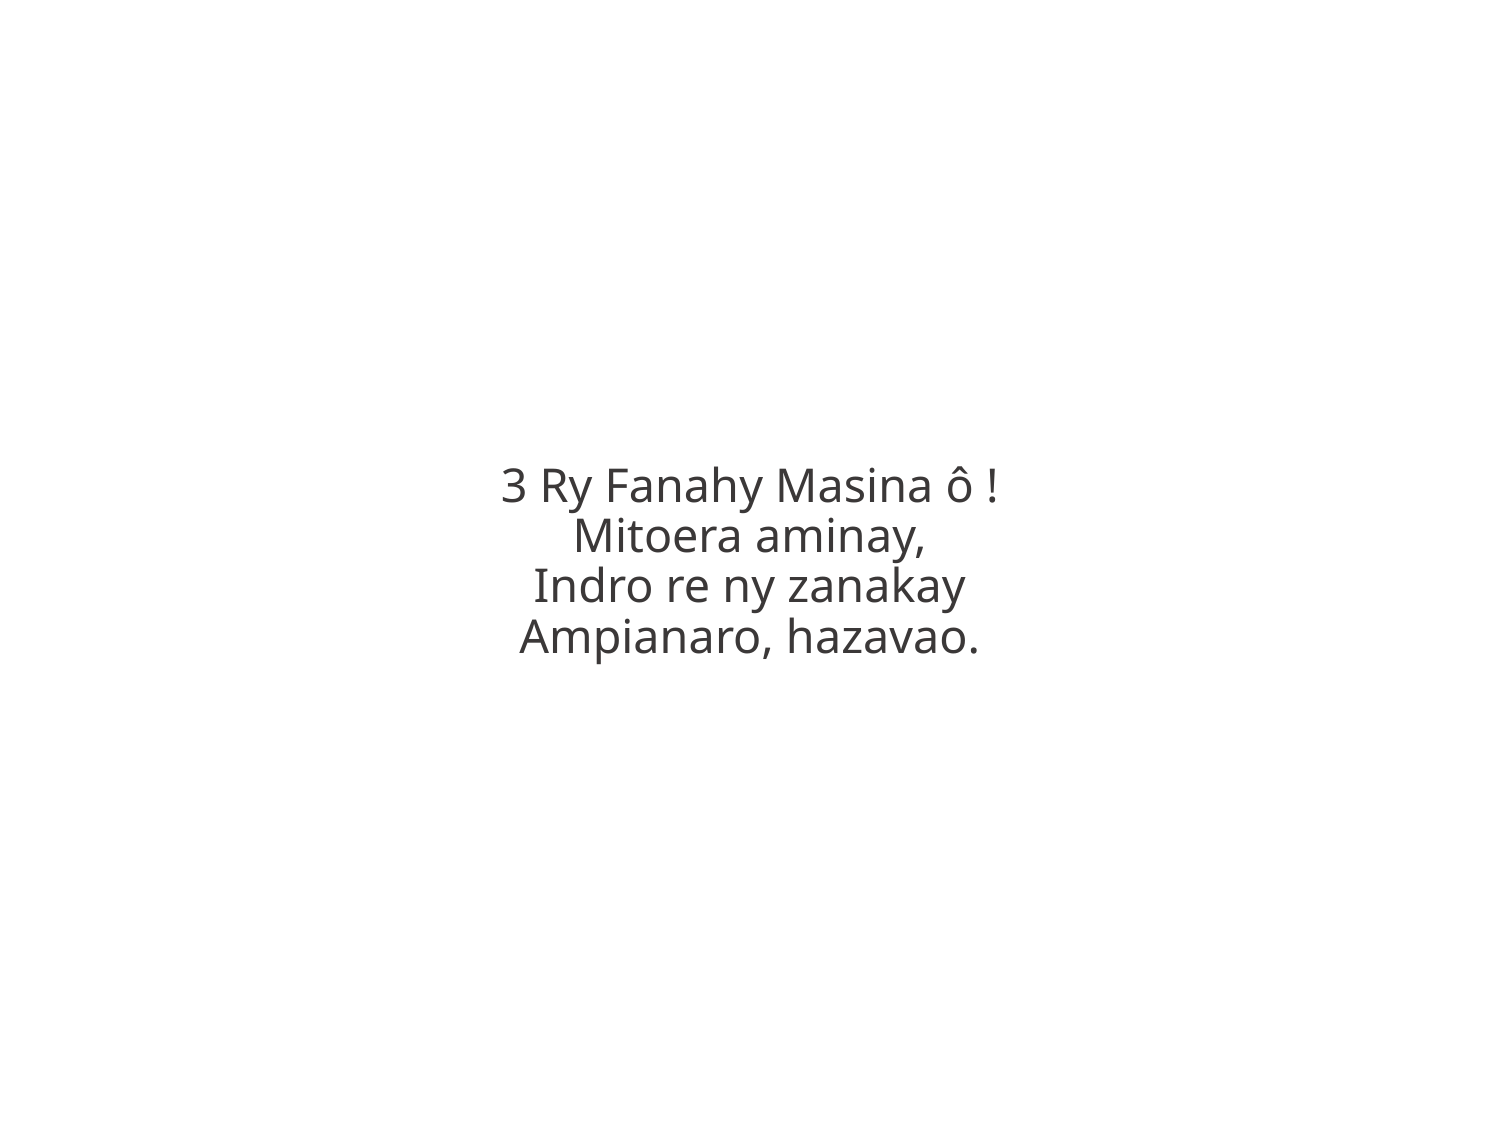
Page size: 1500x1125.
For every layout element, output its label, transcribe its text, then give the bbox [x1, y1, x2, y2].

title 3 Ry Fanahy Masina ô ! Mitoera aminay, Indro re ny zanakay Ampianaro, hazavao. [0, 453, 1500, 672]
